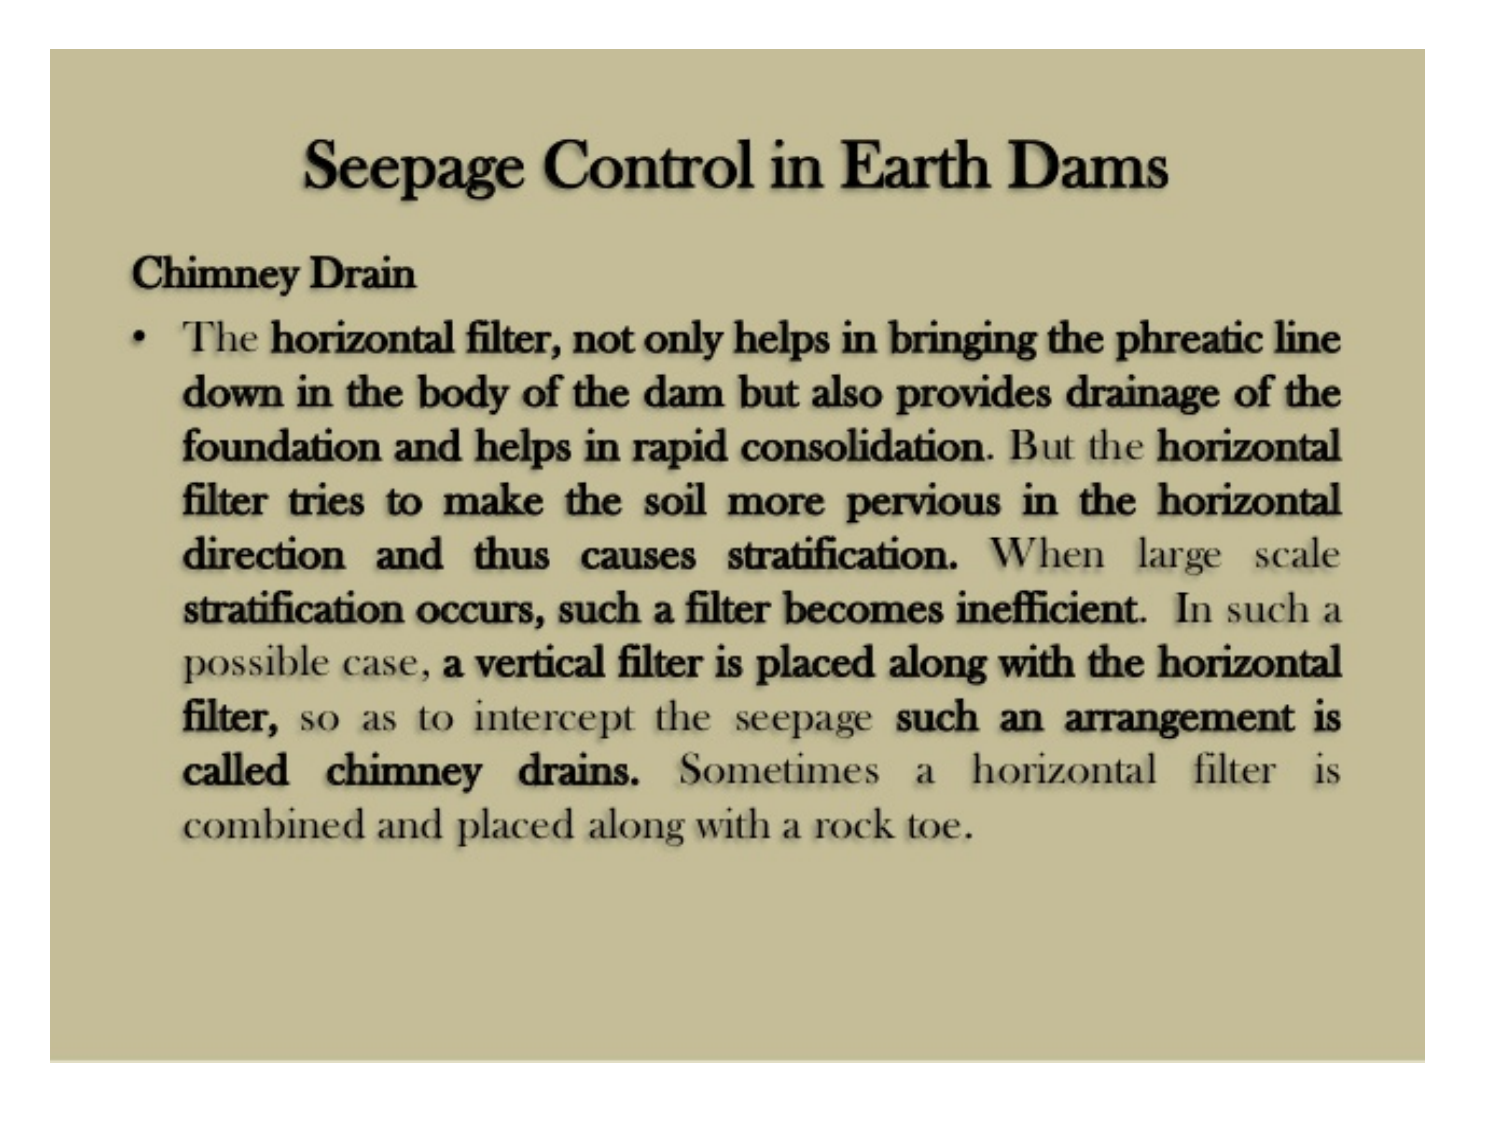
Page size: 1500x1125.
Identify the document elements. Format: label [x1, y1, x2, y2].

list [49, 49, 1426, 1063]
